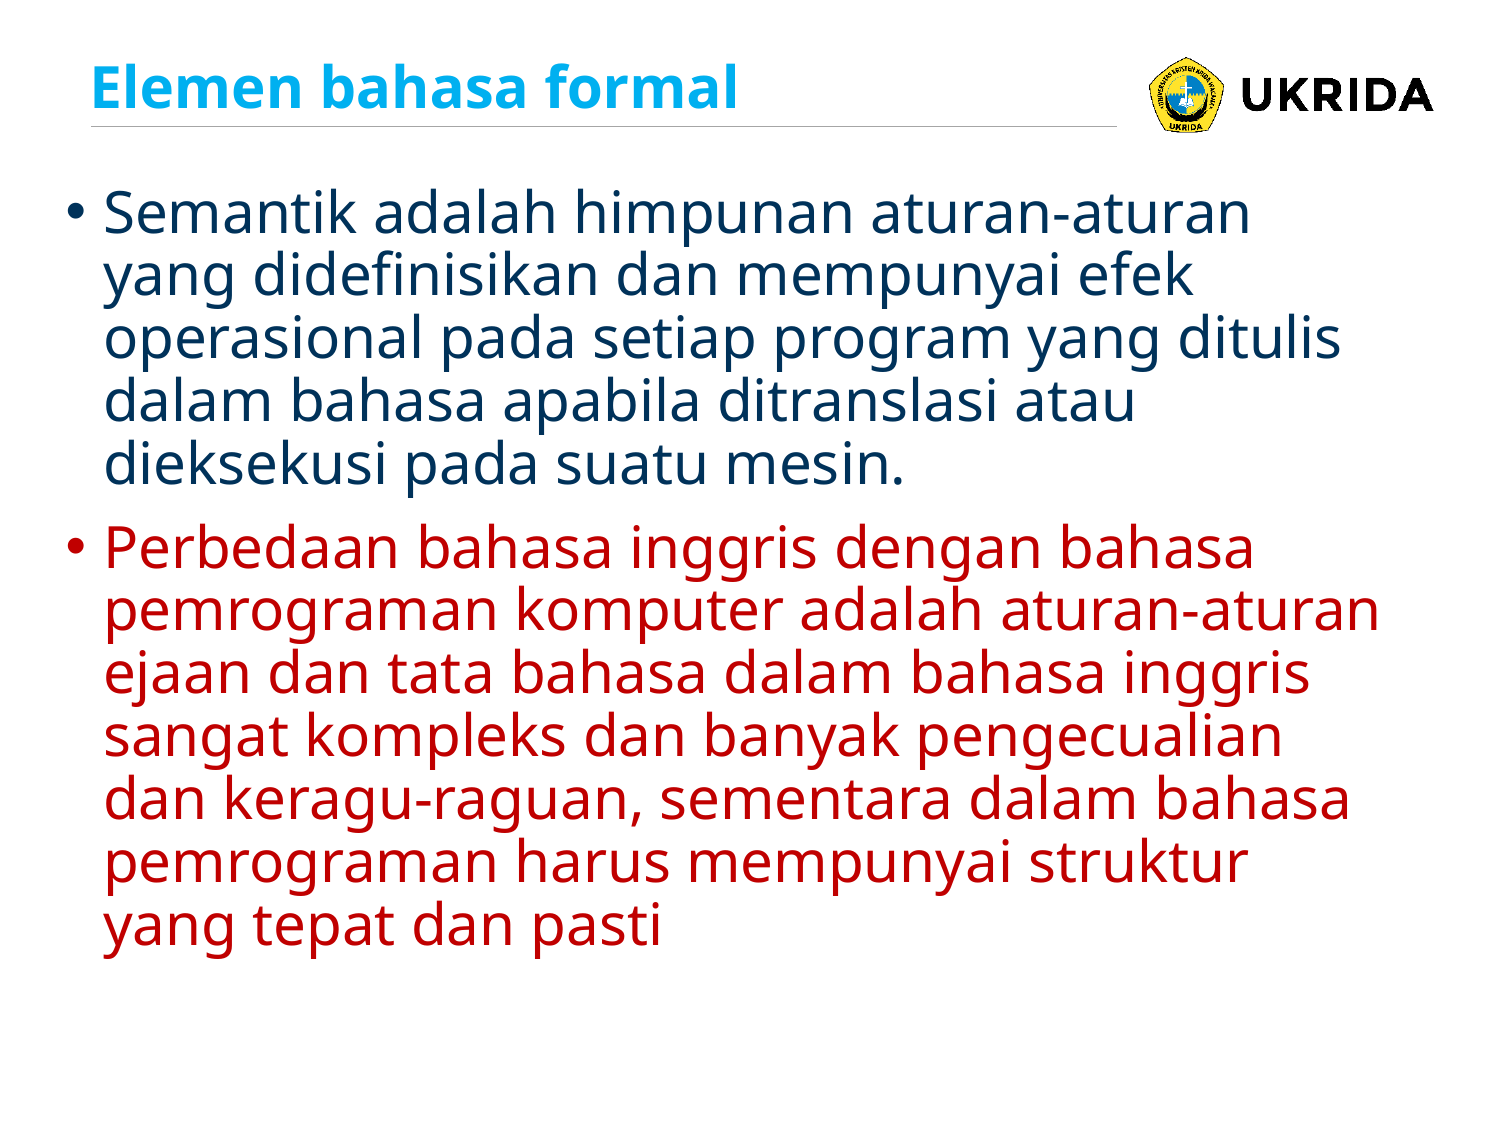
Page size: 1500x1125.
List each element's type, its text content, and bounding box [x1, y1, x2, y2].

list Semantik adalah himpunan aturan-aturan yang didefinisikan dan mempunyai efek operasional pada setiap program yang ditulis dalam bahasa apabila ditranslasi atau dieksekusi pada suatu mesin. Perbedaan bahasa inggris dengan bahasa pemrograman komputer adalah aturan-aturan ejaan dan tata bahasa dalam bahasa inggris sangat kompleks dan banyak pengecualian dan keragu-raguan, sementara dalam bahasa pemrograman harus mempunyai struktur yang tepat dan pasti [50, 175, 1410, 1011]
title Elemen bahasa formal [74, 53, 1117, 127]
picture [1148, 56, 1434, 133]
